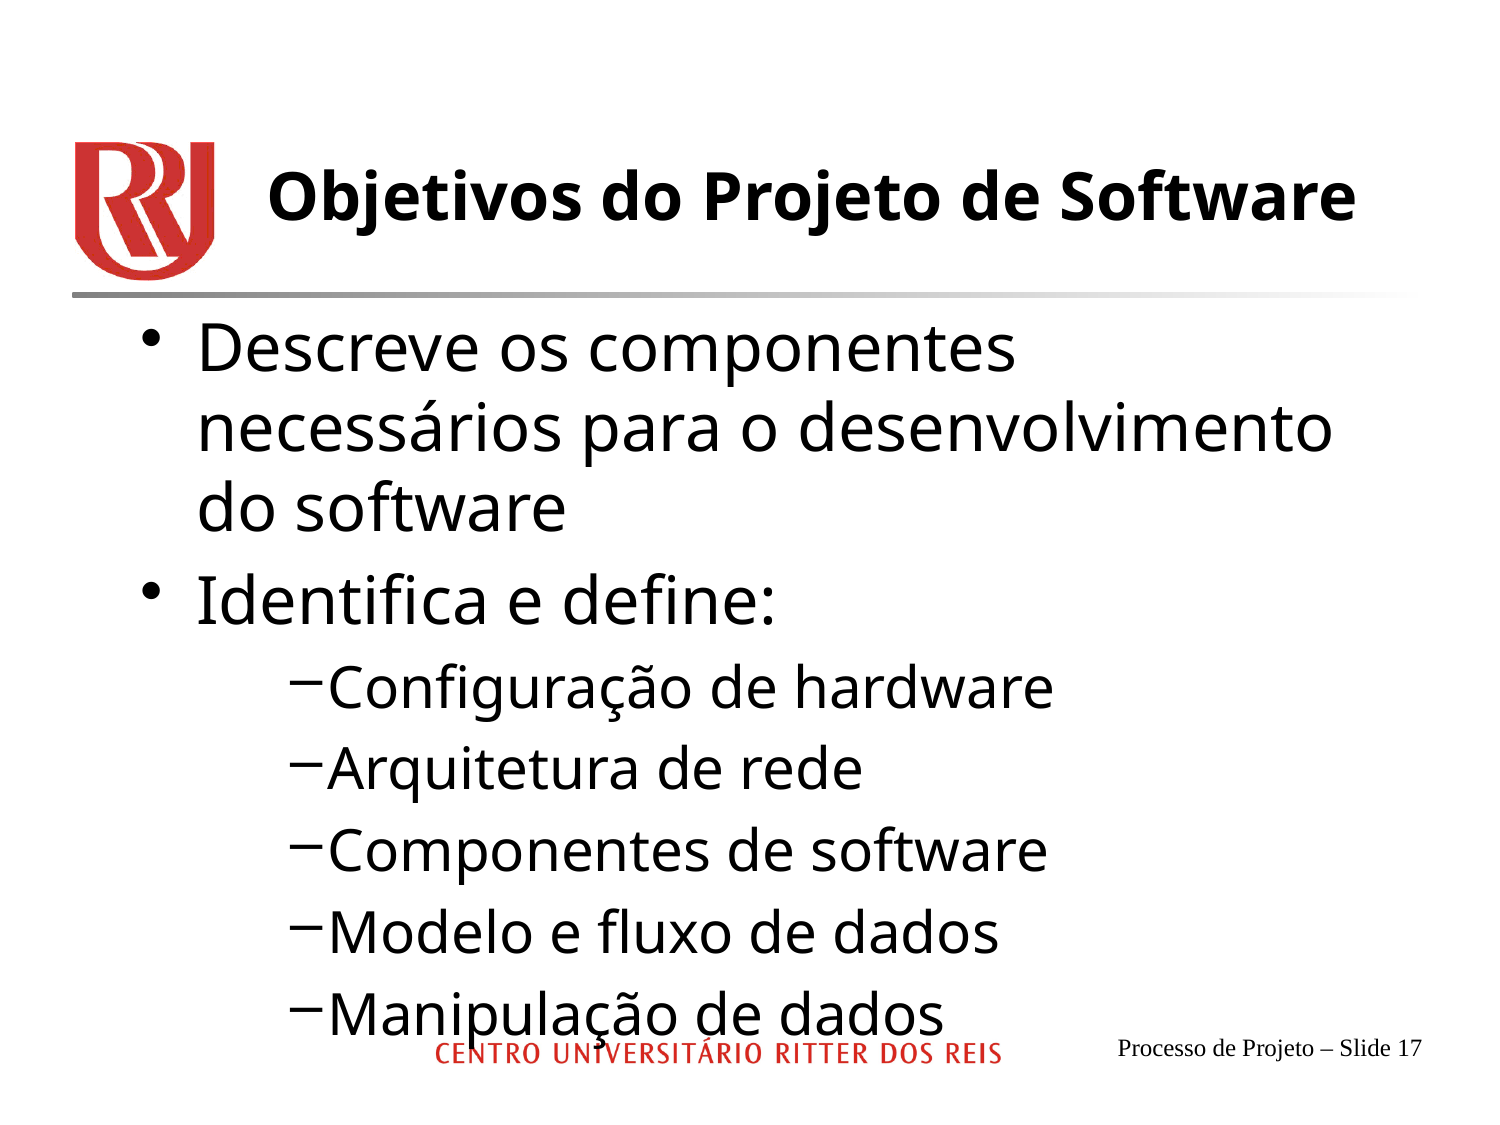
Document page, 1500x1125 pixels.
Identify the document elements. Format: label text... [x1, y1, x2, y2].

title Objetivos do Projeto de Software [237, 99, 1388, 288]
picture [432, 1024, 974, 1090]
slide_number Processo de Projeto – Slide 17 [974, 1024, 1438, 1103]
list Descreve os componentes necessários para o desenvolvimento do software Identifica e define: Configuração de hardware Arquitetura de rede Componentes de software Modelo e fluxo de dados Manipulação de dados [125, 297, 1413, 1013]
picture [75, 142, 225, 286]
